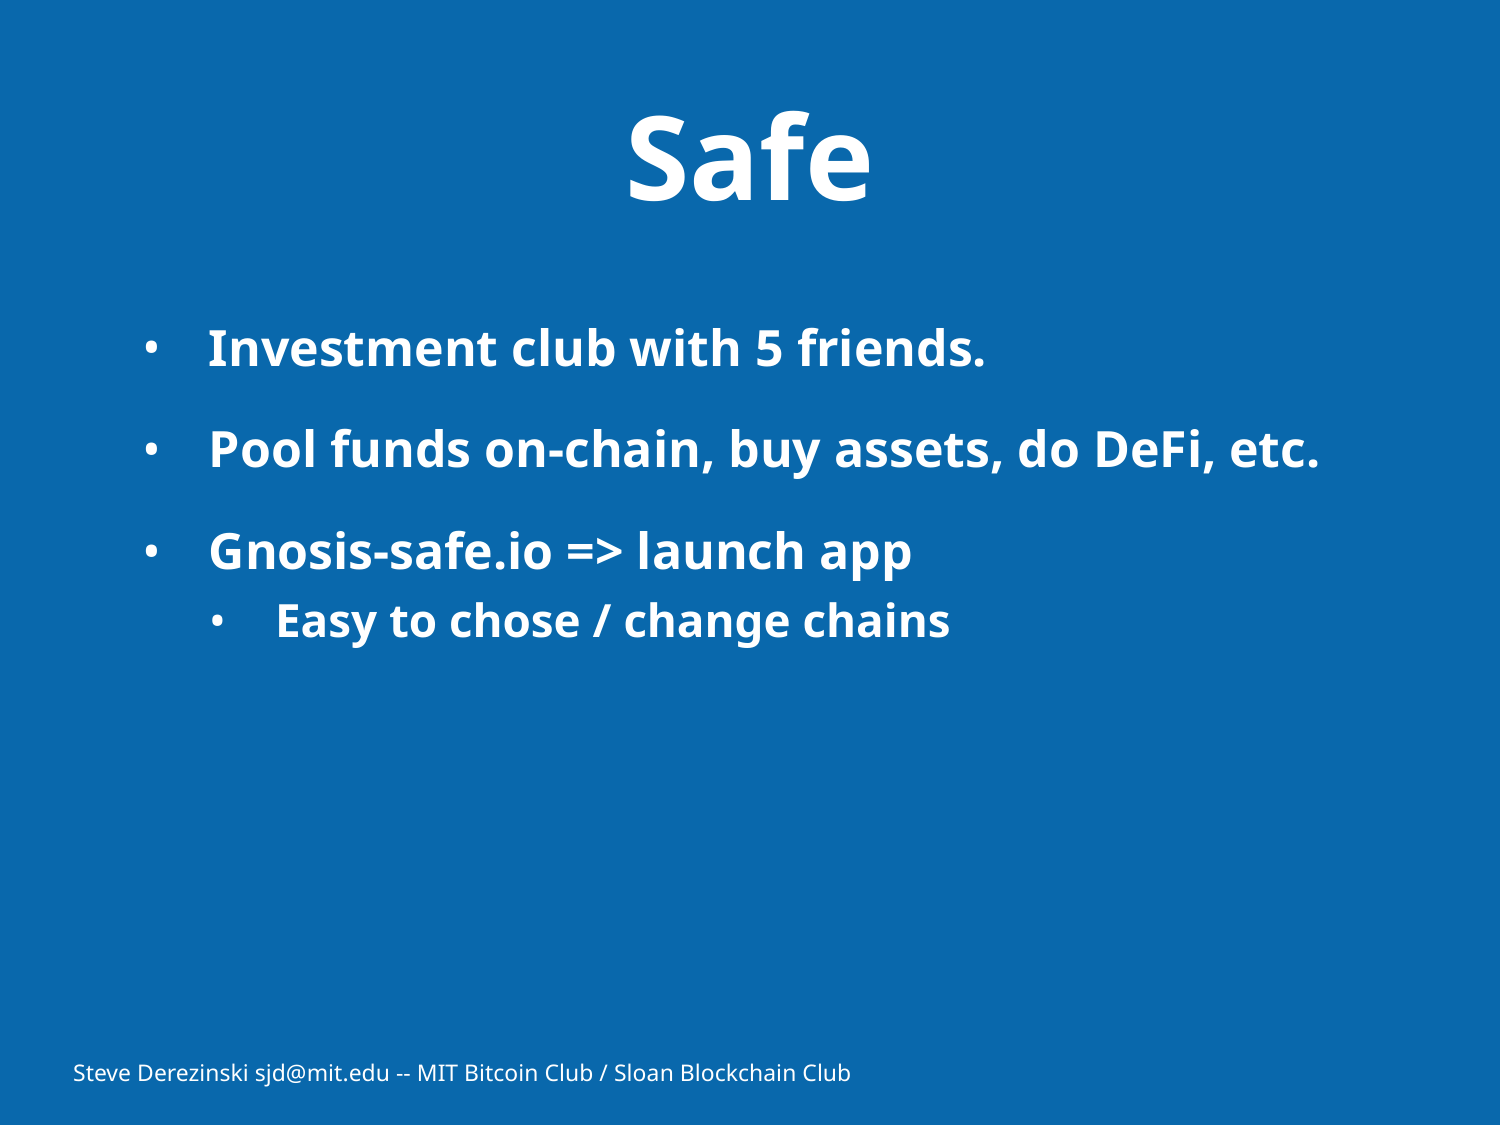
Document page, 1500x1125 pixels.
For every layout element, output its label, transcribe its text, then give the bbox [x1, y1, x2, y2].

title Safe [127, 17, 1372, 289]
footer Steve Derezinski sjd@mit.edu -- MIT Bitcoin Club / Sloan Blockchain Club [58, 1042, 916, 1103]
list Investment club with 5 friends. Pool funds on-chain, buy assets, do DeFi, etc. Gnosis-safe.io => launch app Easy to chose / change chains [127, 308, 1372, 958]
